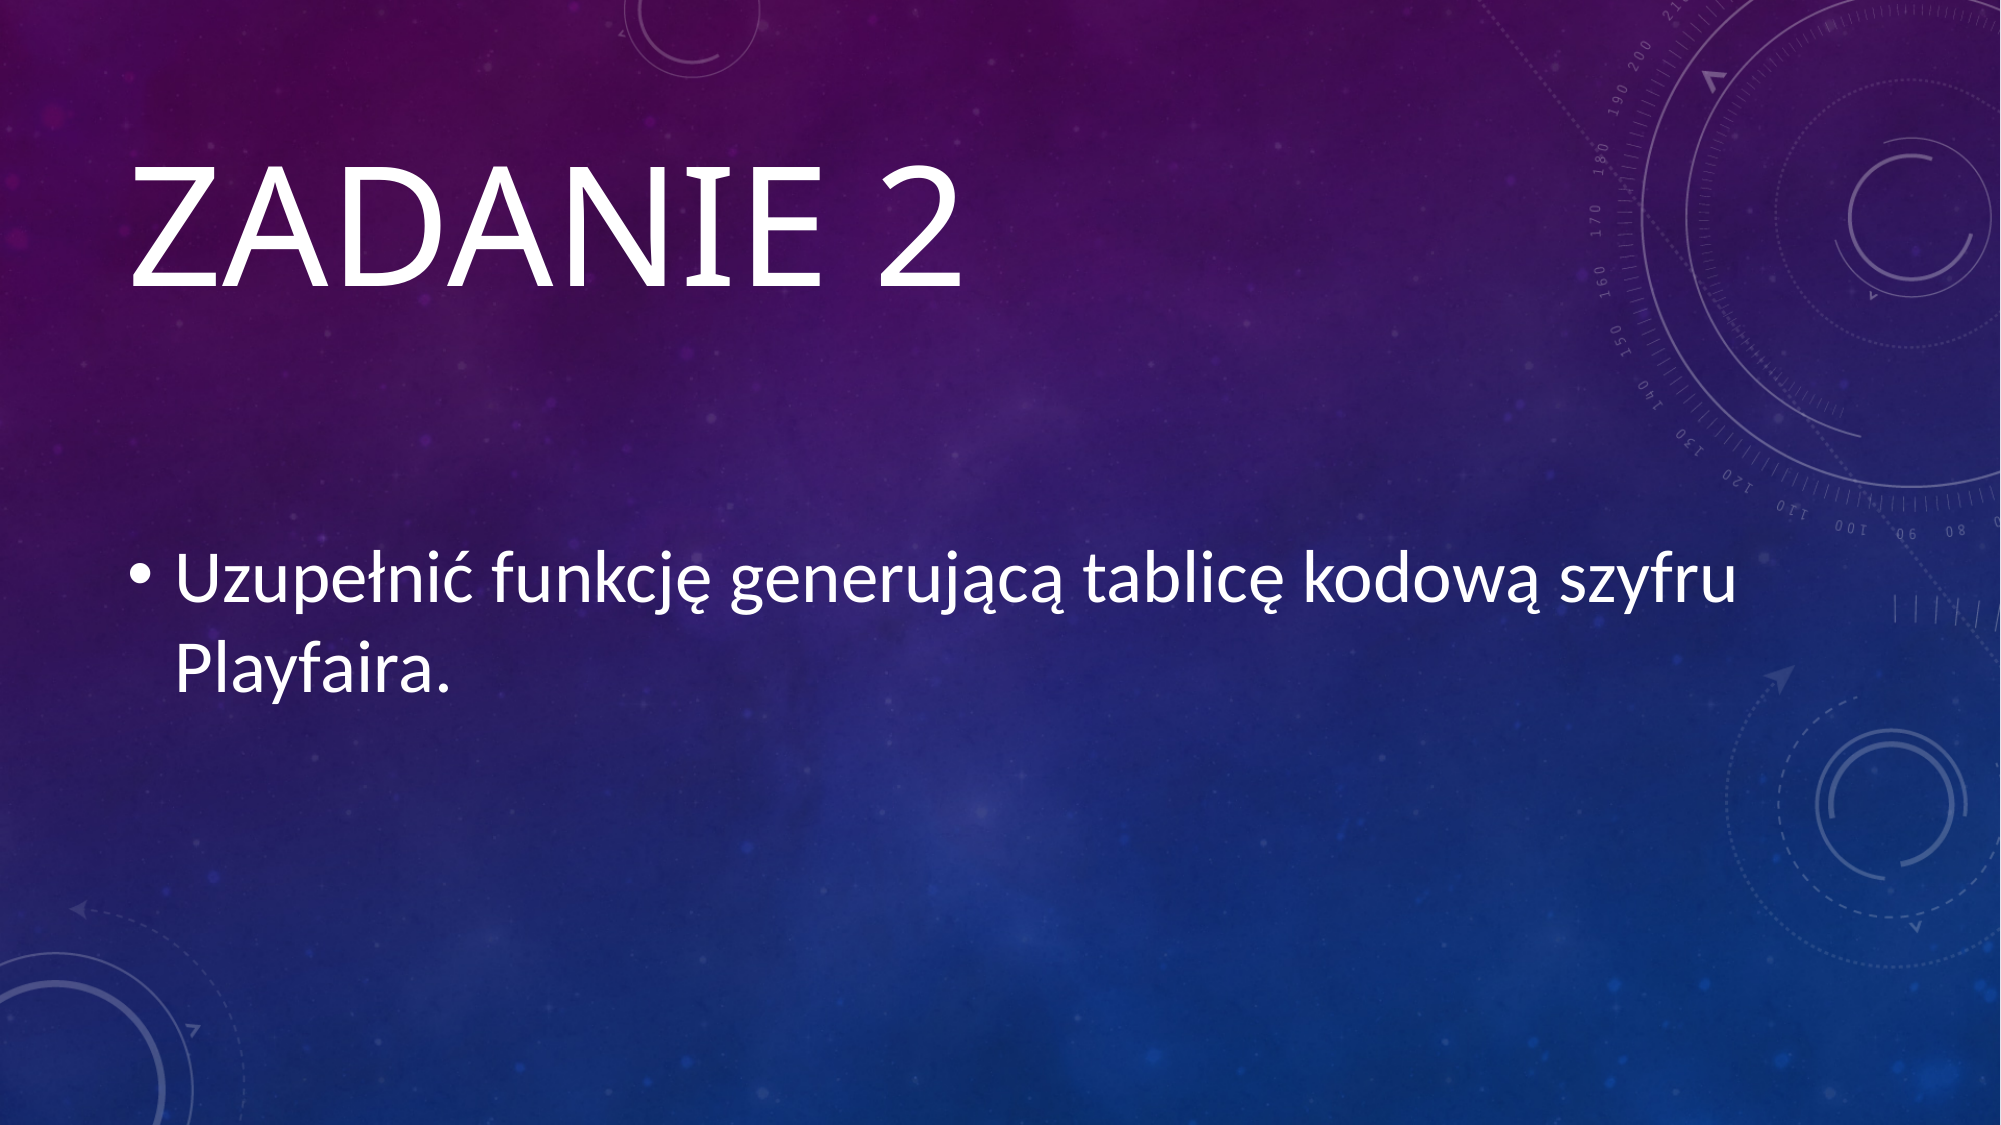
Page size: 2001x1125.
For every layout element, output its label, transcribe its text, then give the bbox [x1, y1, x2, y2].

title Zadanie 2 [112, 99, 1775, 339]
list Uzupełnić funkcję generującą tablicę kodową szyfru Playfaira. [112, 351, 1775, 950]
picture [0, 0, 2001, 1125]
